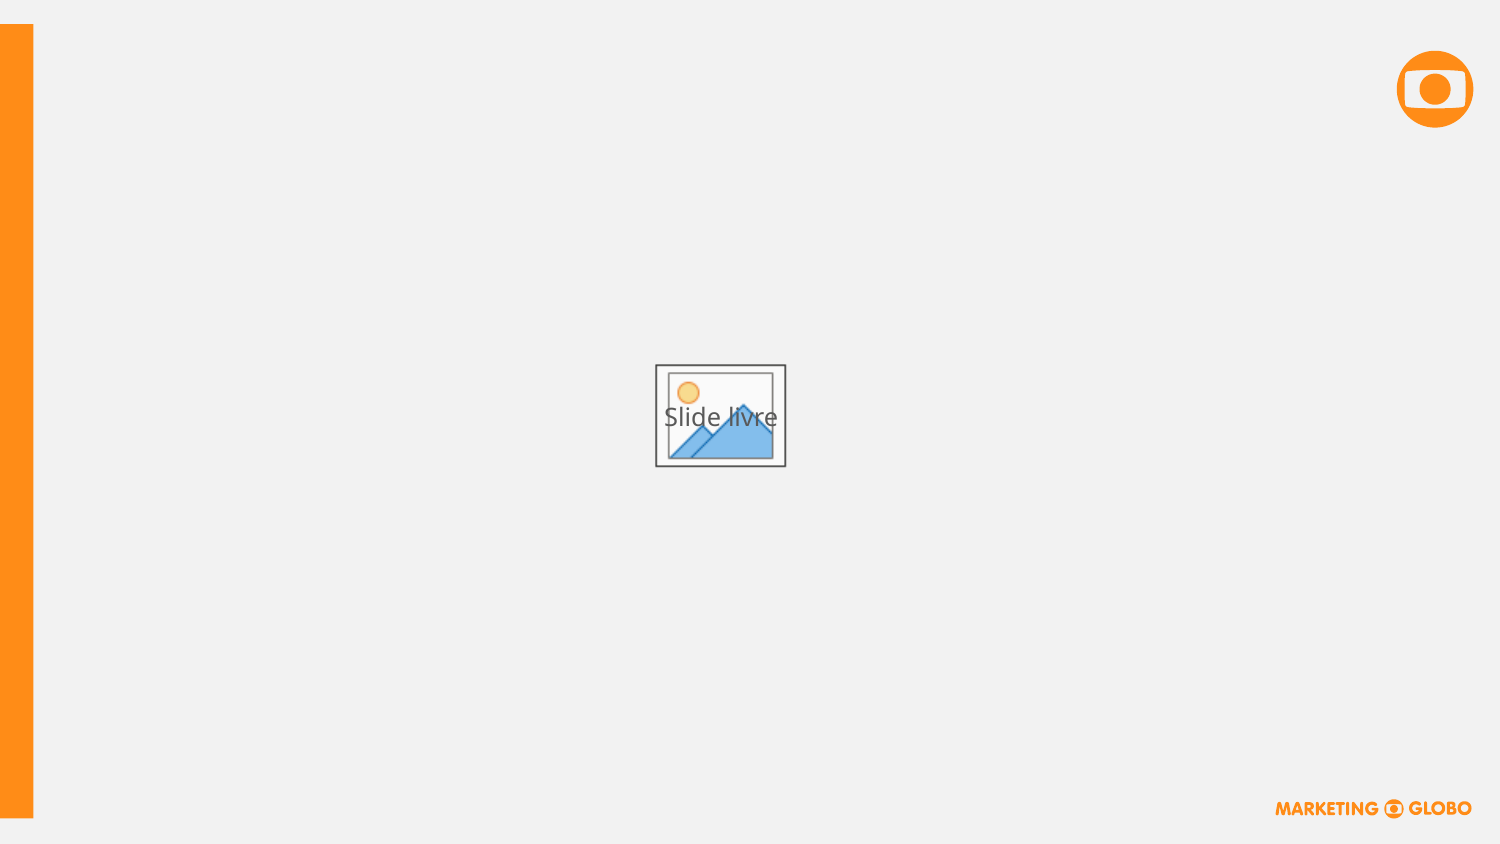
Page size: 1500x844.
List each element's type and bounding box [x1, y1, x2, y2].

picture [68, 50, 1375, 783]
